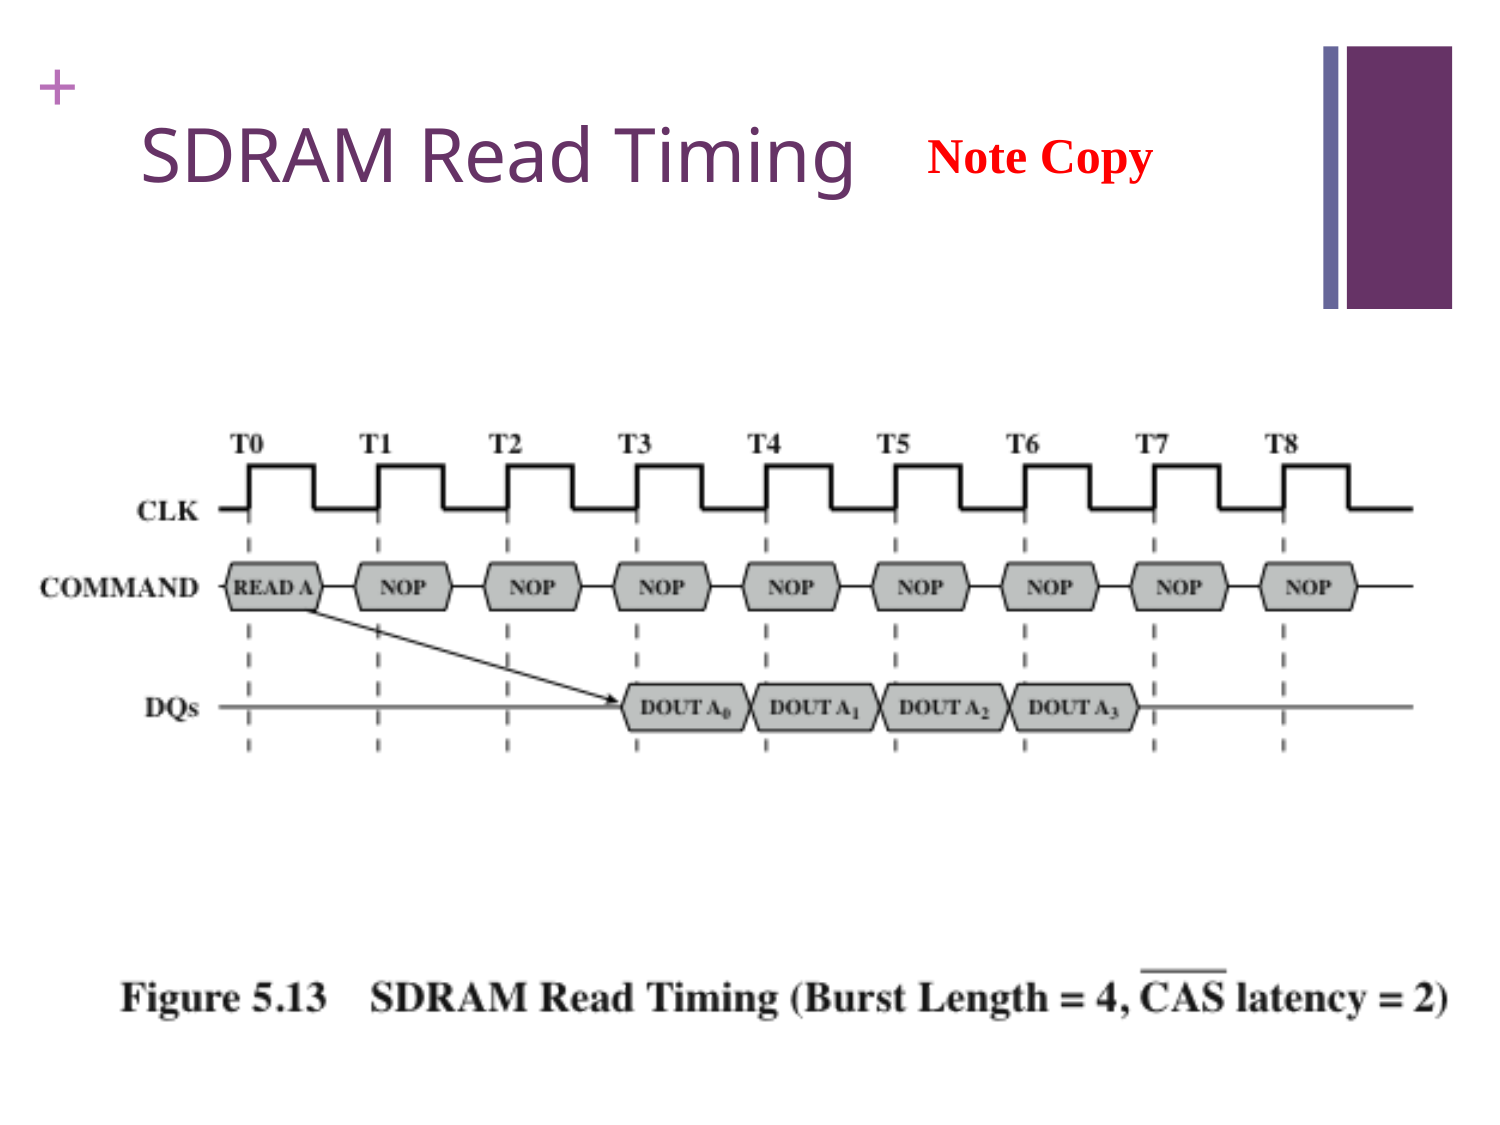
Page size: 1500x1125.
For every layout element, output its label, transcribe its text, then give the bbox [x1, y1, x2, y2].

title SDRAM Read Timing [125, 99, 1365, 283]
picture [0, 374, 1500, 1066]
text_box Note Copy [912, 115, 1200, 191]
